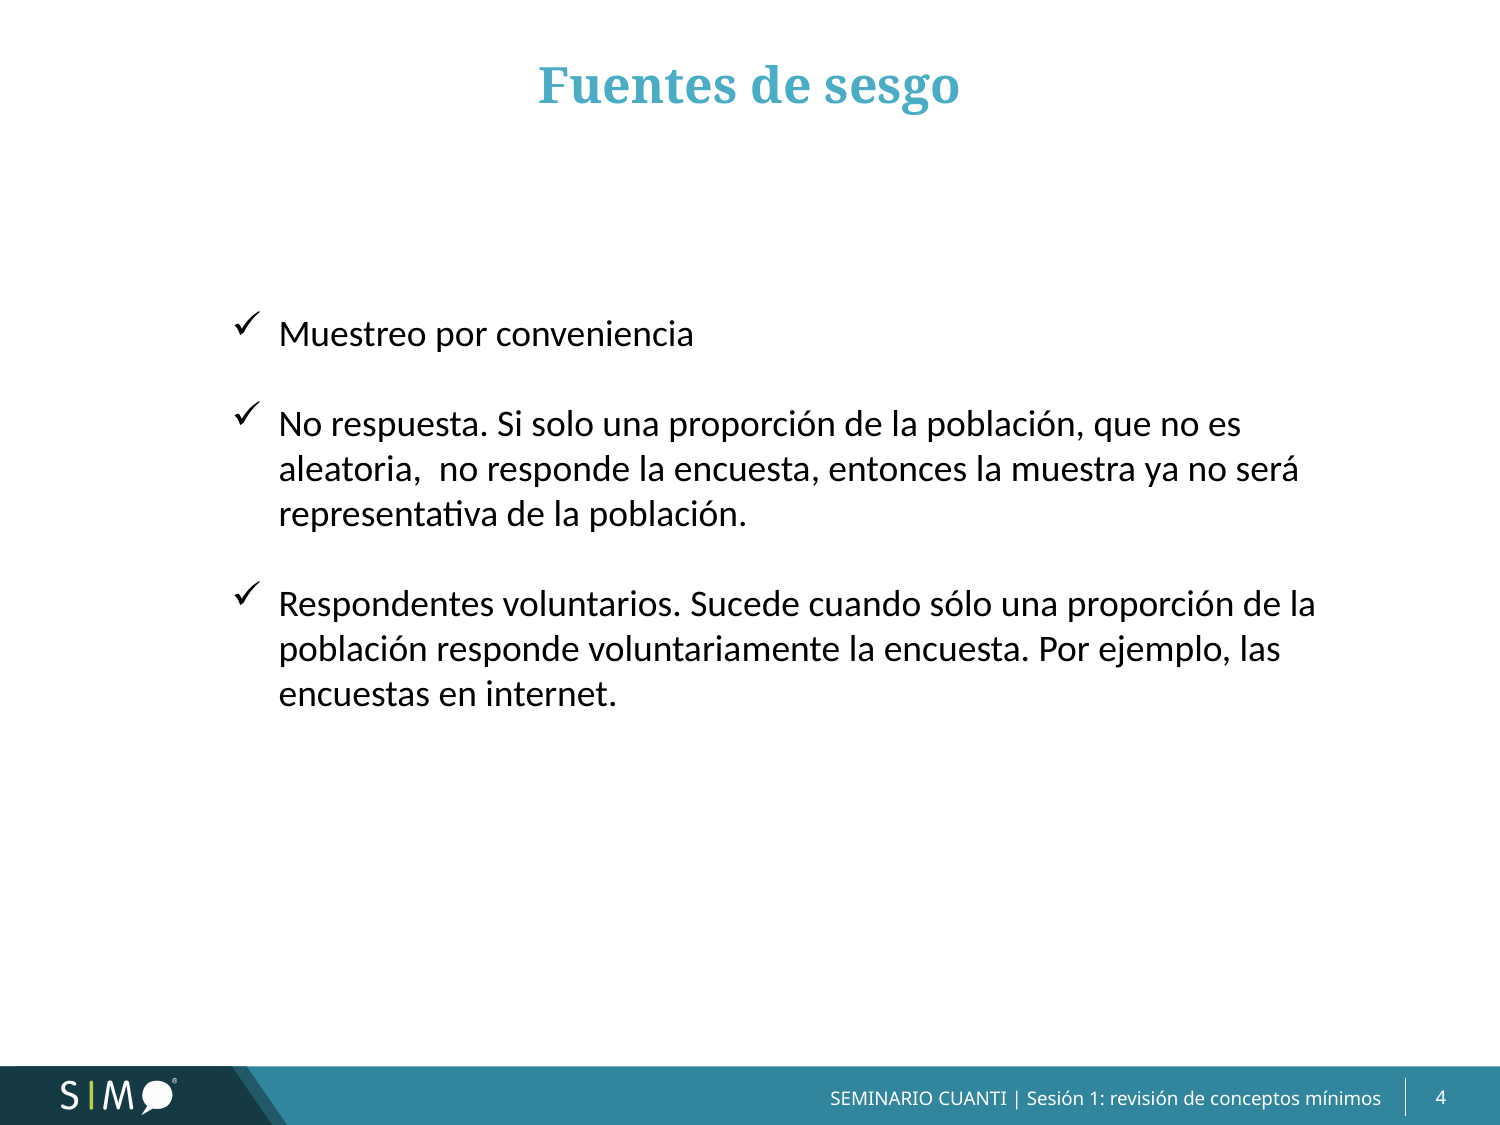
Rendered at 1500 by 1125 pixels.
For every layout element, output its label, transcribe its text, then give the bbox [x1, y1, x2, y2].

picture [61, 1078, 177, 1115]
text_box Muestreo por conveniencia No respuesta. Si solo una proporción de la población, que no es aleatoria, no responde la encuesta, entonces la muestra ya no será representativa de la población. Respondentes voluntarios. Sucede cuando sólo una proporción de la población responde voluntariamente la encuesta. Por ejemplo, las encuestas en internet. [216, 301, 1387, 767]
text_box Fuentes de sesgo [216, 53, 1283, 155]
